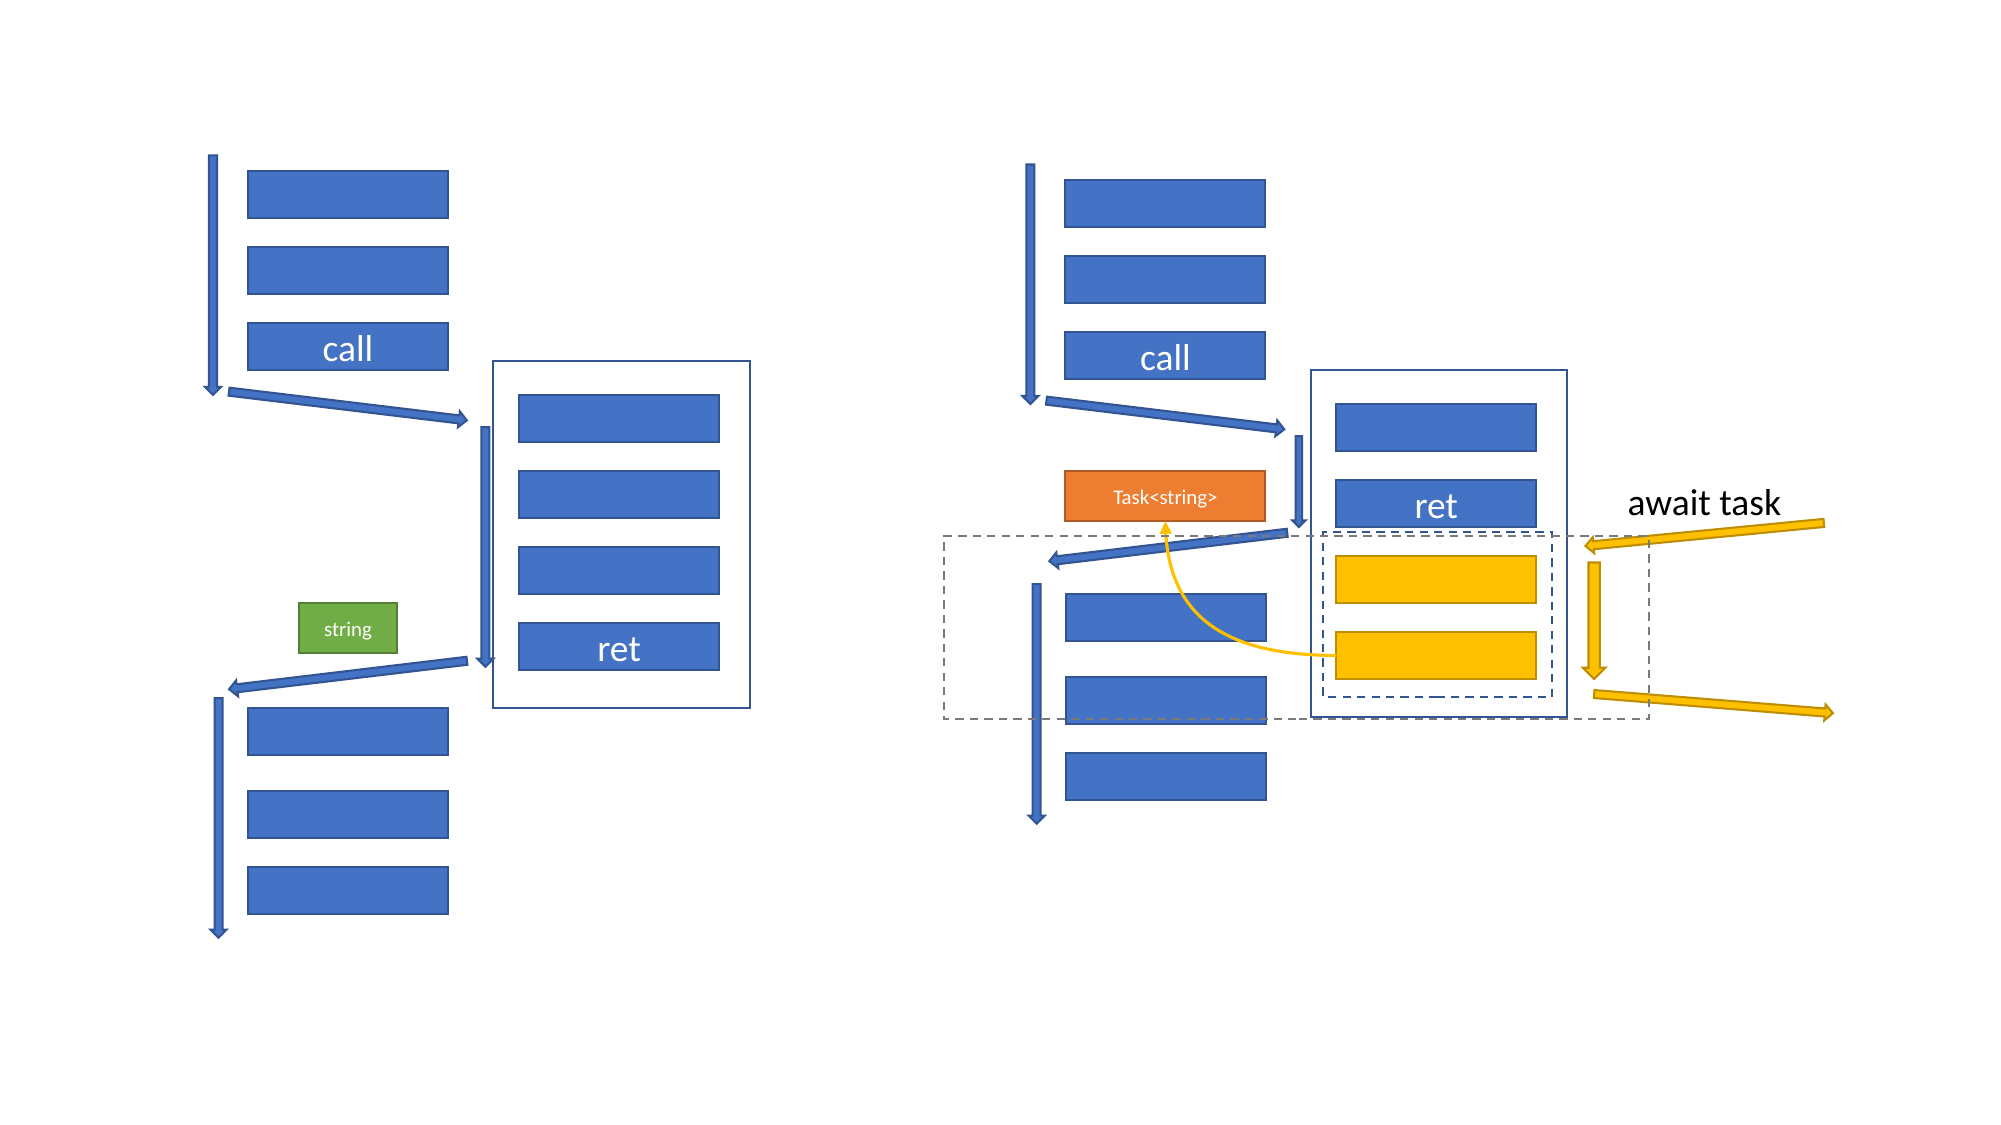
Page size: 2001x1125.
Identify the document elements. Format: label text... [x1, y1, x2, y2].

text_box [1165, 521, 1337, 656]
text_box [1065, 752, 1267, 801]
text_box [943, 535, 1650, 720]
text_box call [1064, 331, 1266, 380]
text_box [1646, 517, 1826, 545]
text_box [247, 707, 449, 756]
text_box [227, 386, 469, 430]
text_box [492, 360, 751, 709]
text_box [1310, 369, 1568, 536]
text_box [1044, 395, 1286, 439]
text_box [227, 655, 469, 699]
text_box [474, 426, 496, 669]
text_box [202, 154, 224, 397]
text_box [1064, 255, 1266, 304]
text_box [1026, 720, 1048, 826]
text_box [518, 546, 720, 595]
text_box [1289, 435, 1308, 521]
text_box call [247, 322, 449, 371]
text_box string [298, 602, 398, 654]
text_box [247, 790, 449, 839]
text_box [1019, 163, 1041, 406]
text_box [1064, 179, 1266, 228]
text_box await task [1613, 470, 1797, 531]
text_box [1649, 693, 1835, 723]
text_box [208, 697, 230, 940]
text_box [247, 866, 449, 915]
text_box [247, 170, 449, 219]
text_box [1065, 720, 1267, 725]
text_box [518, 470, 720, 519]
text_box ret [1335, 479, 1537, 528]
text_box [1337, 531, 1553, 536]
text_box Task<string> [1064, 470, 1266, 522]
text_box ret [518, 622, 720, 671]
text_box [1335, 403, 1537, 452]
text_box [518, 394, 720, 443]
text_box [247, 246, 449, 295]
